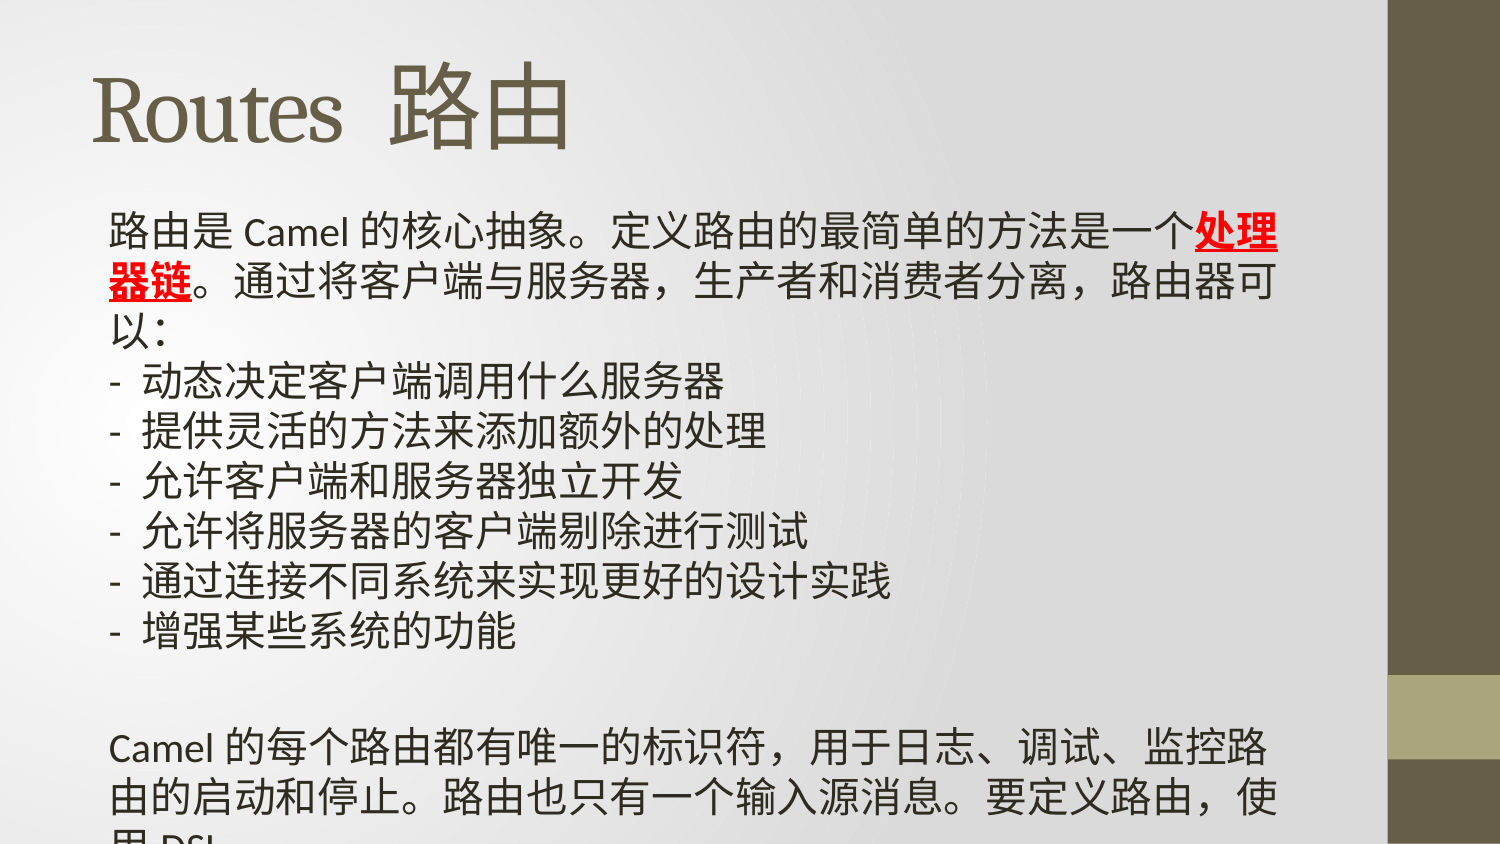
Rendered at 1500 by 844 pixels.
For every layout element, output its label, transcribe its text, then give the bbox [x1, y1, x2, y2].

list 路由是Camel的核心抽象。定义路由的最简单的方法是一个处理器链。通过将客户端与服务器，生产者和消费者分离，路由器可以： - 动态决定客户端调用什么服务器 - 提供灵活的方法来添加额外的处理 - 允许客户端和服务器独立开发 - 允许将服务器的客户端剔除进行测试 - 通过连接不同系统来实现更好的设计实践 - 增强某些系统的功能 Camel的每个路由都有唯一的标识符，用于日志、调试、监控路由的启动和停止。路由也只有一个输入源消息。要定义路由，使用DSL。 [75, 196, 1325, 788]
title Routes 路由 [75, 33, 1329, 175]
